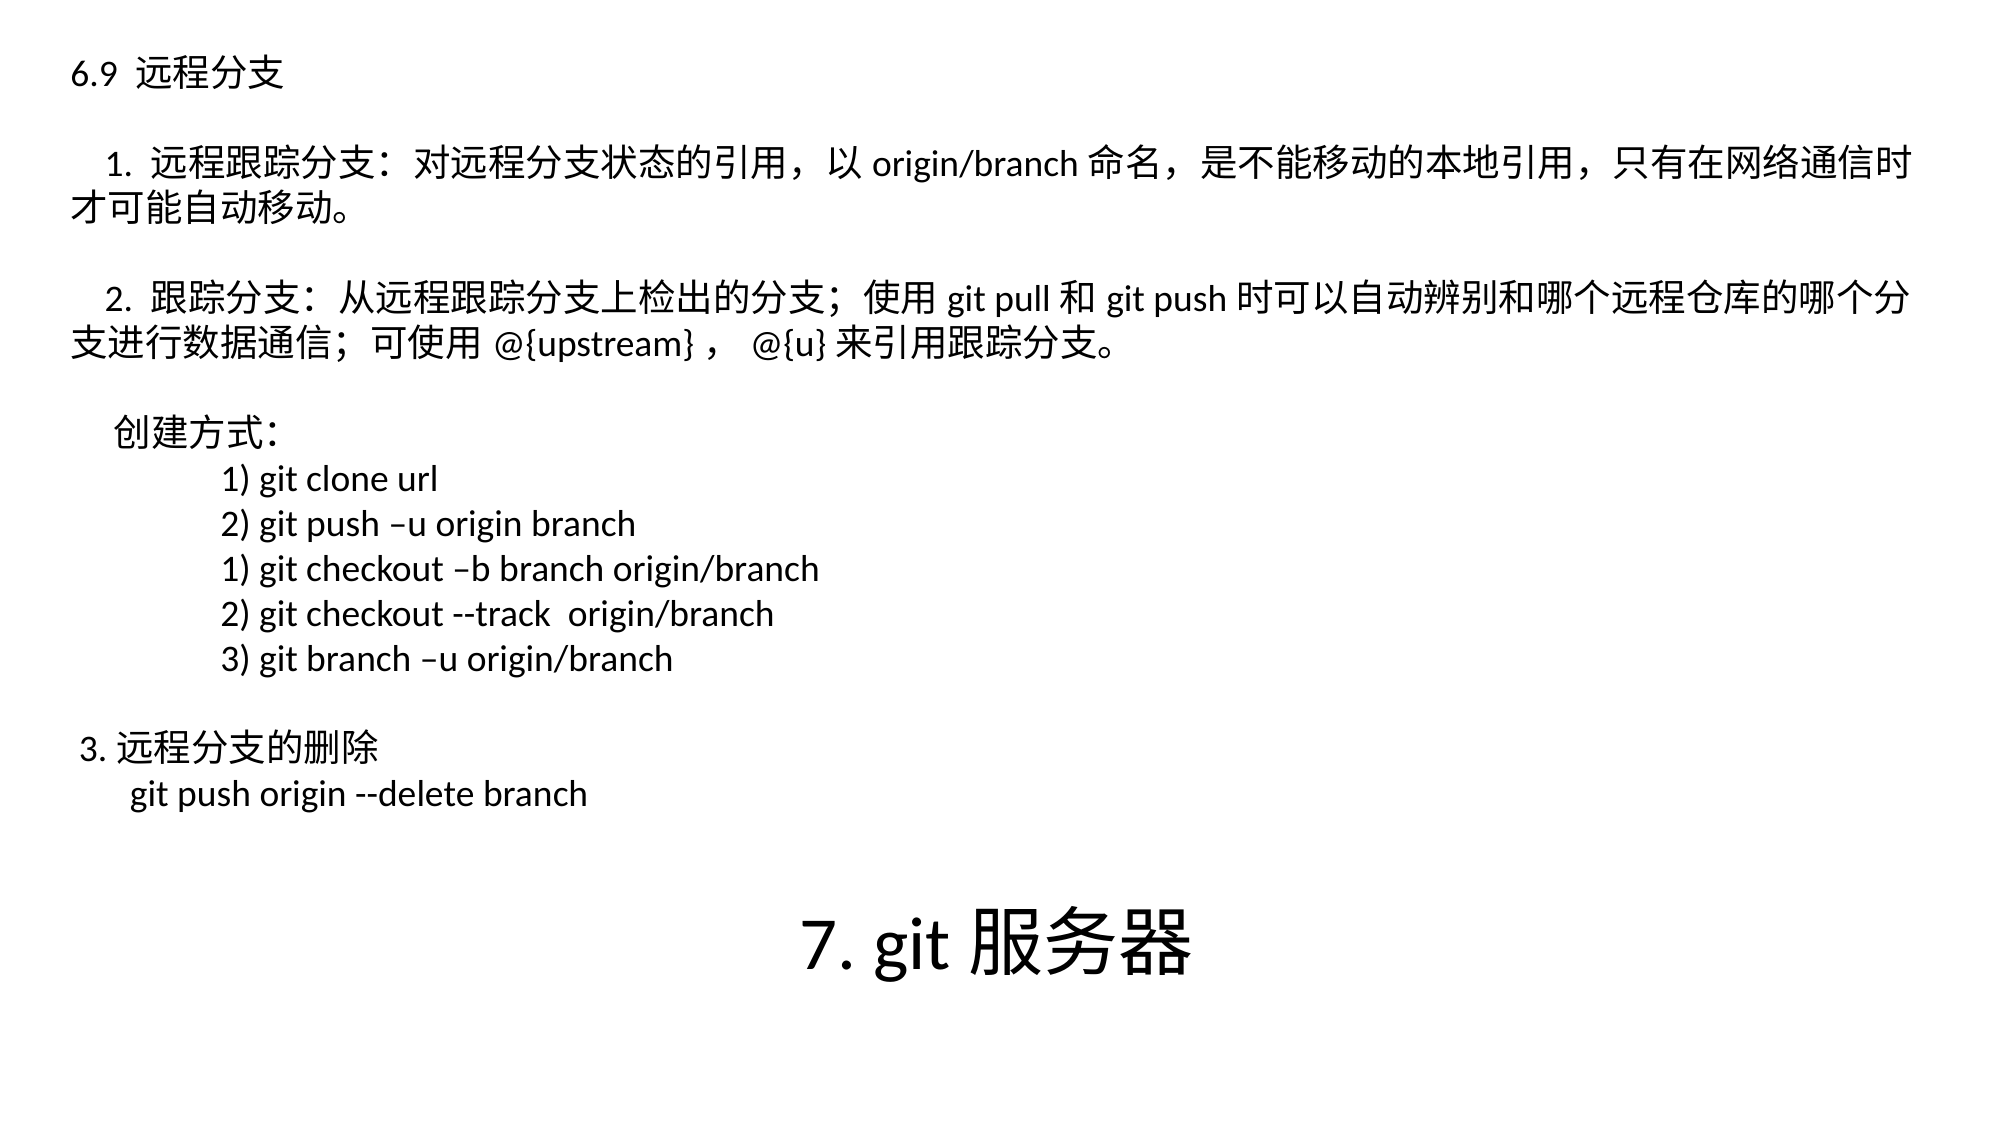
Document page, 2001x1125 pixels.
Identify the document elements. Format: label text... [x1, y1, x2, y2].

text_box 6.9 远程分支 1. 远程跟踪分支：对远程分支状态的引用，以origin/branch命名，是不能移动的本地引用，只有在网络通信时才可能自动移动。 2. 跟踪分支：从远程跟踪分支上检出的分支；使用git pull和git push时可以自动辨别和哪个远程仓库的哪个分支进行数据通信；可使用@{upstream}，@{u}来引用跟踪分支。 创建方式： 1) git clone url 2) git push –u origin branch 1) git checkout –b branch origin/branch 2) git checkout --track origin/branch 3) git branch –u origin/branch 3.远程分支的删除 git push origin --delete branch [55, 41, 1938, 822]
text_box 7. git服务器 [80, 887, 1914, 993]
